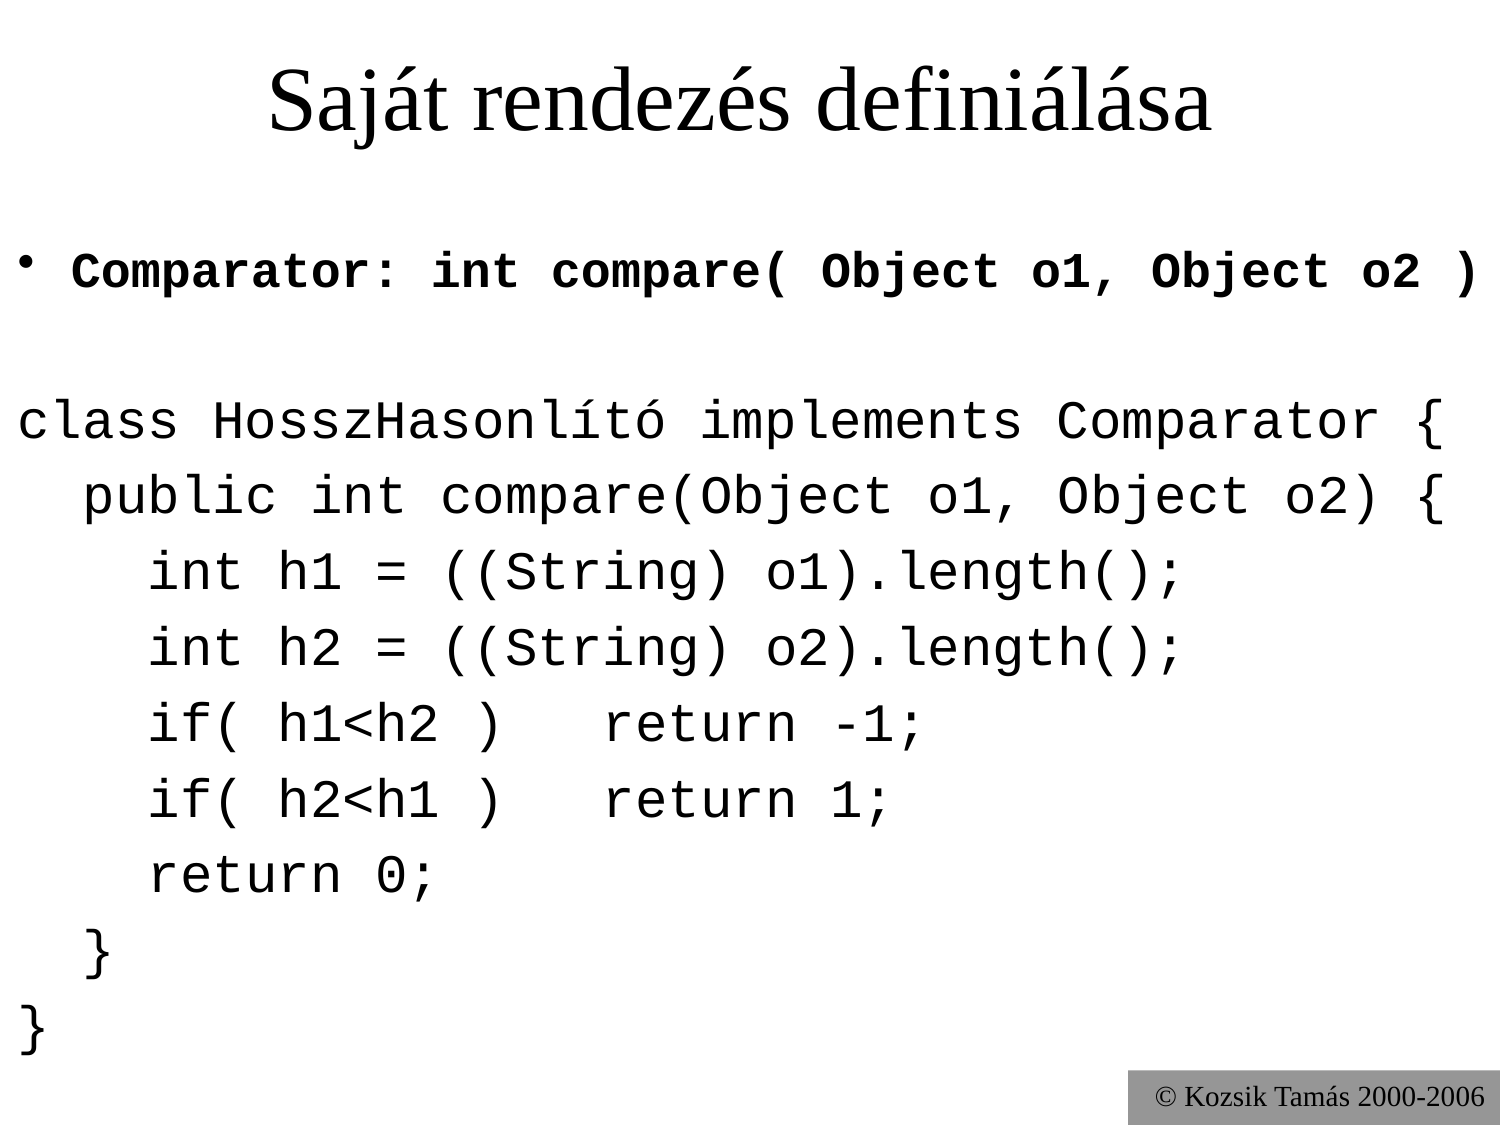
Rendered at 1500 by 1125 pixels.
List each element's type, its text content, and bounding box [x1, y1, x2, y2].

title Saját rendezés definiálása [99, 0, 1381, 188]
list Comparator: int compare( Object o1, Object o2 ) class HosszHasonlító implements Comparator { public int compare(Object o1, Object o2) { int h1 = ((String) o1).length(); int h2 = ((String) o2).length(); if( h1<h2 ) return -1; if( h2<h1 ) return 1; return 0; } } [0, 237, 1500, 1082]
